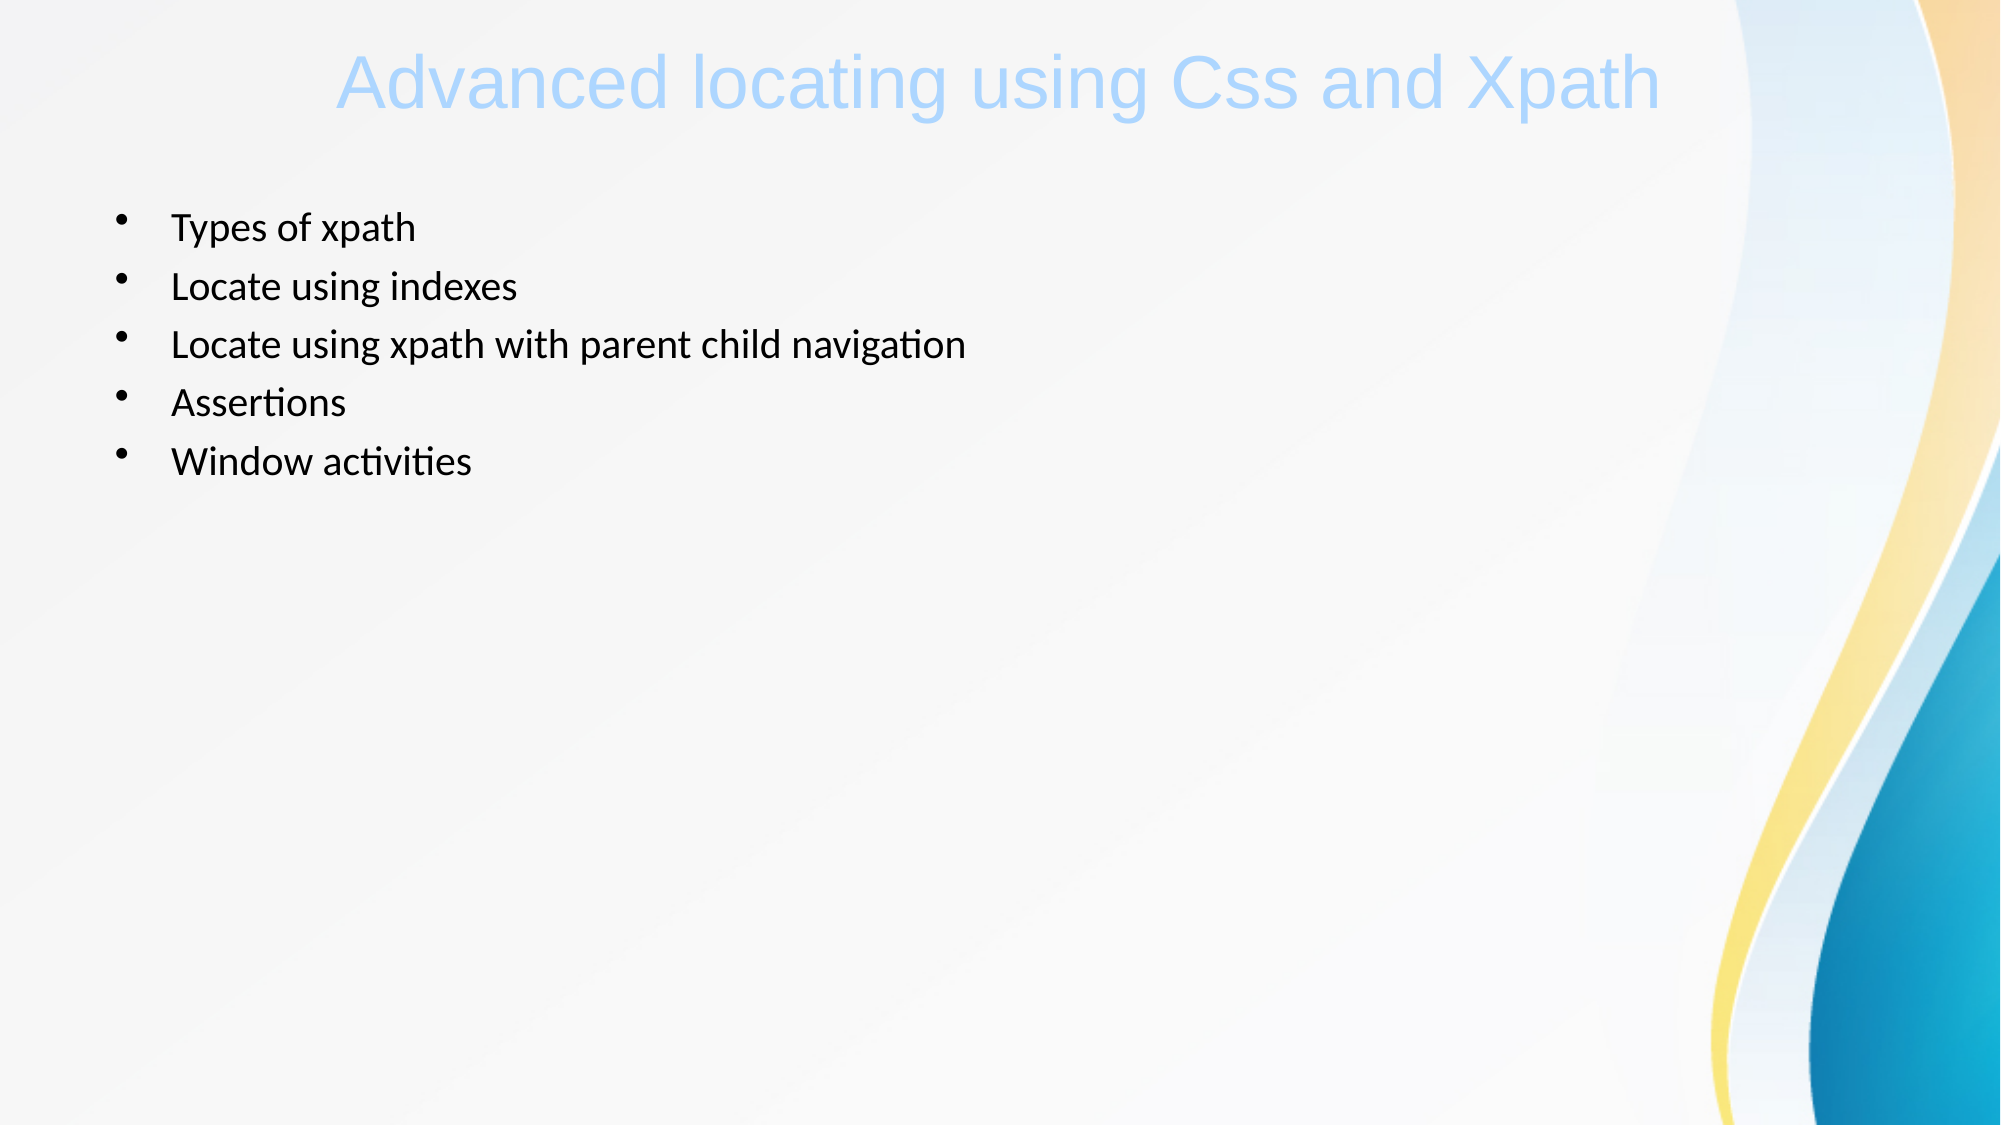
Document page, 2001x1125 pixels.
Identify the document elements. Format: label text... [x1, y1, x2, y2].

picture [0, 0, 2001, 1125]
title Advanced locating using Css and Xpath [99, 30, 1901, 127]
list Types of xpath Locate using indexes Locate using xpath with parent child navigation Assertions Window activities [99, 192, 1901, 1006]
